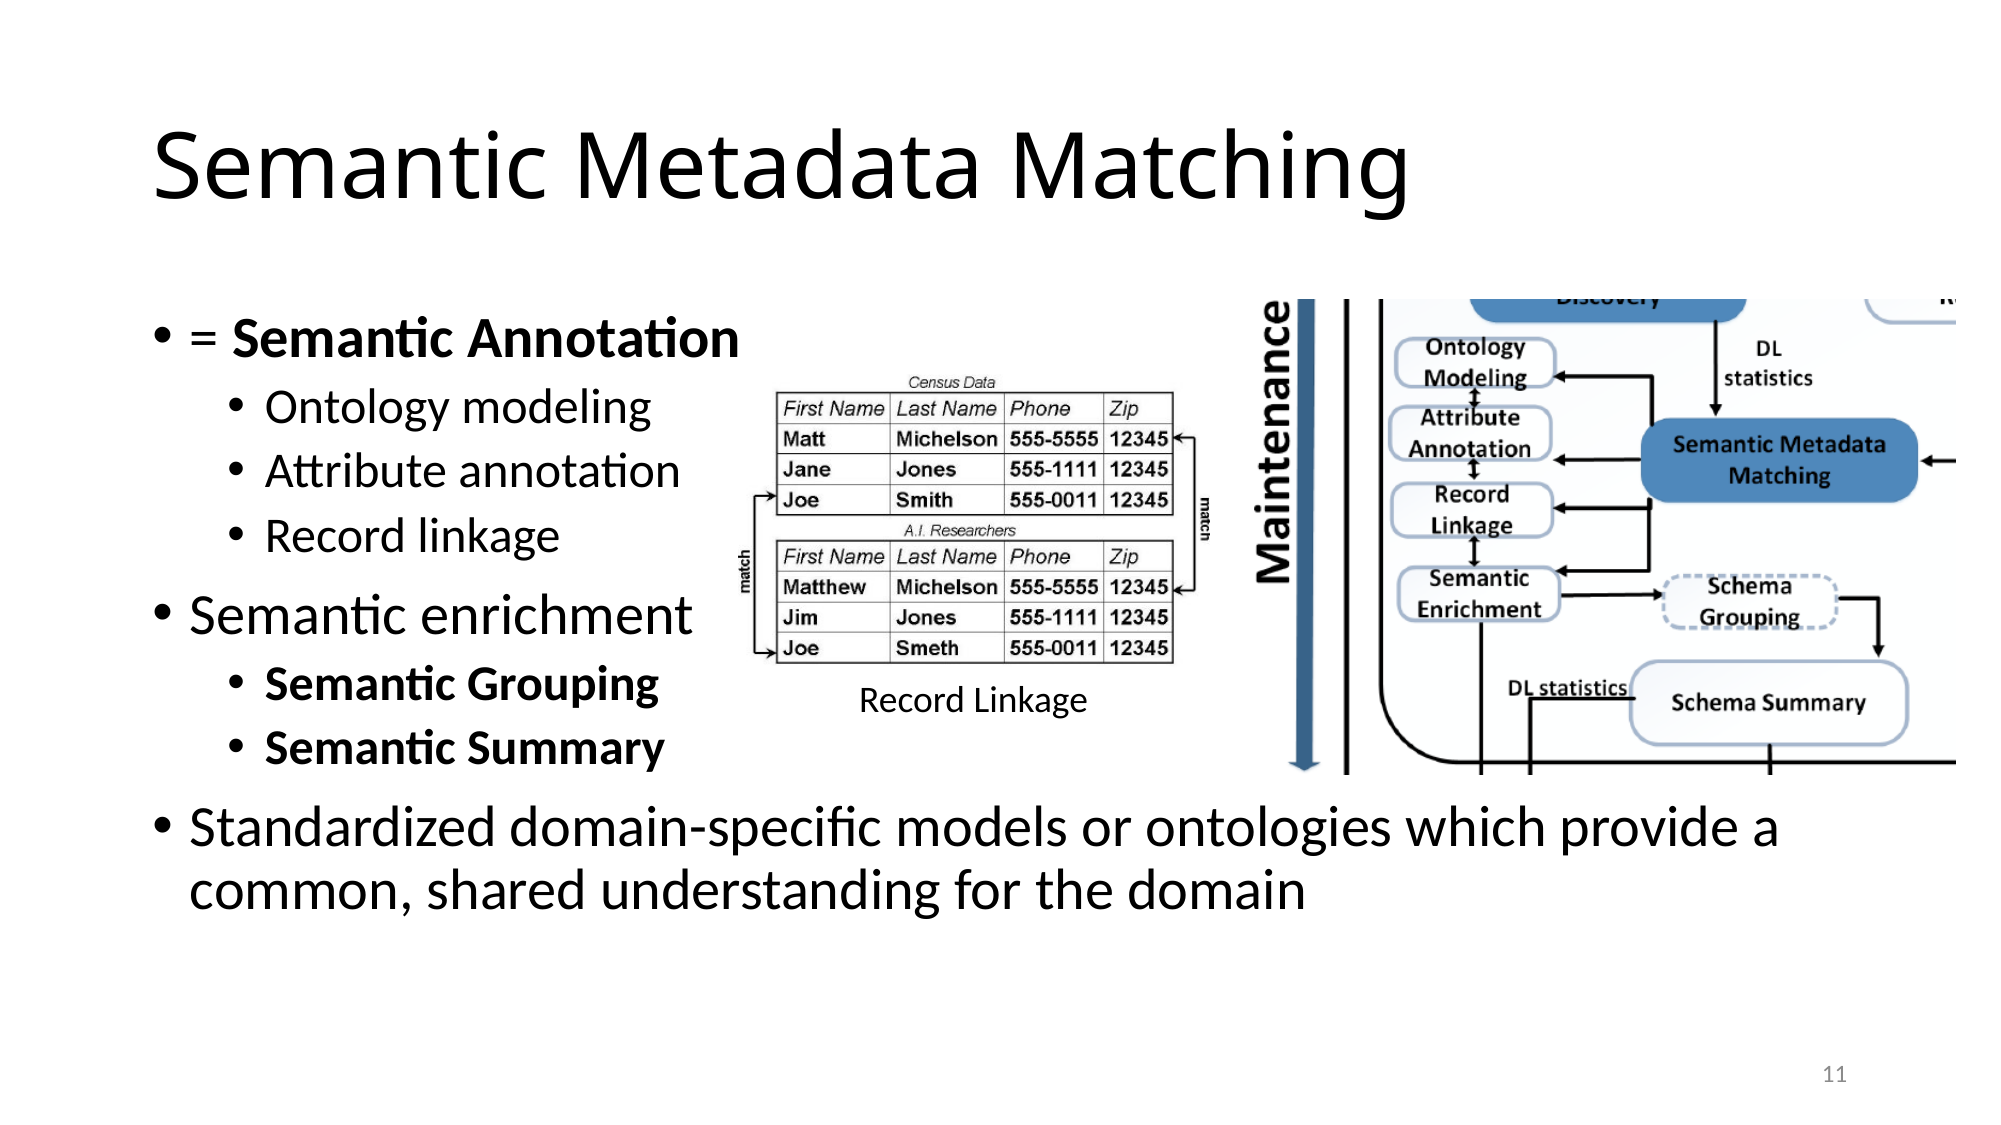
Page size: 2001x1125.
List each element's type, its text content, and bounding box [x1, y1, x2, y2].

picture [1244, 299, 1956, 775]
title Semantic Metadata Matching [137, 59, 1863, 278]
list = Semantic Annotation Ontology modeling Attribute annotation Record linkage Semantic enrichment Semantic Grouping Semantic Summary Standardized domain-specific models or ontologies which provide a common, shared understanding for the domain [137, 299, 1863, 1014]
slide_number 11 [1412, 1042, 1863, 1103]
text_box Record Linkage [808, 668, 1139, 728]
picture [738, 374, 1210, 668]
